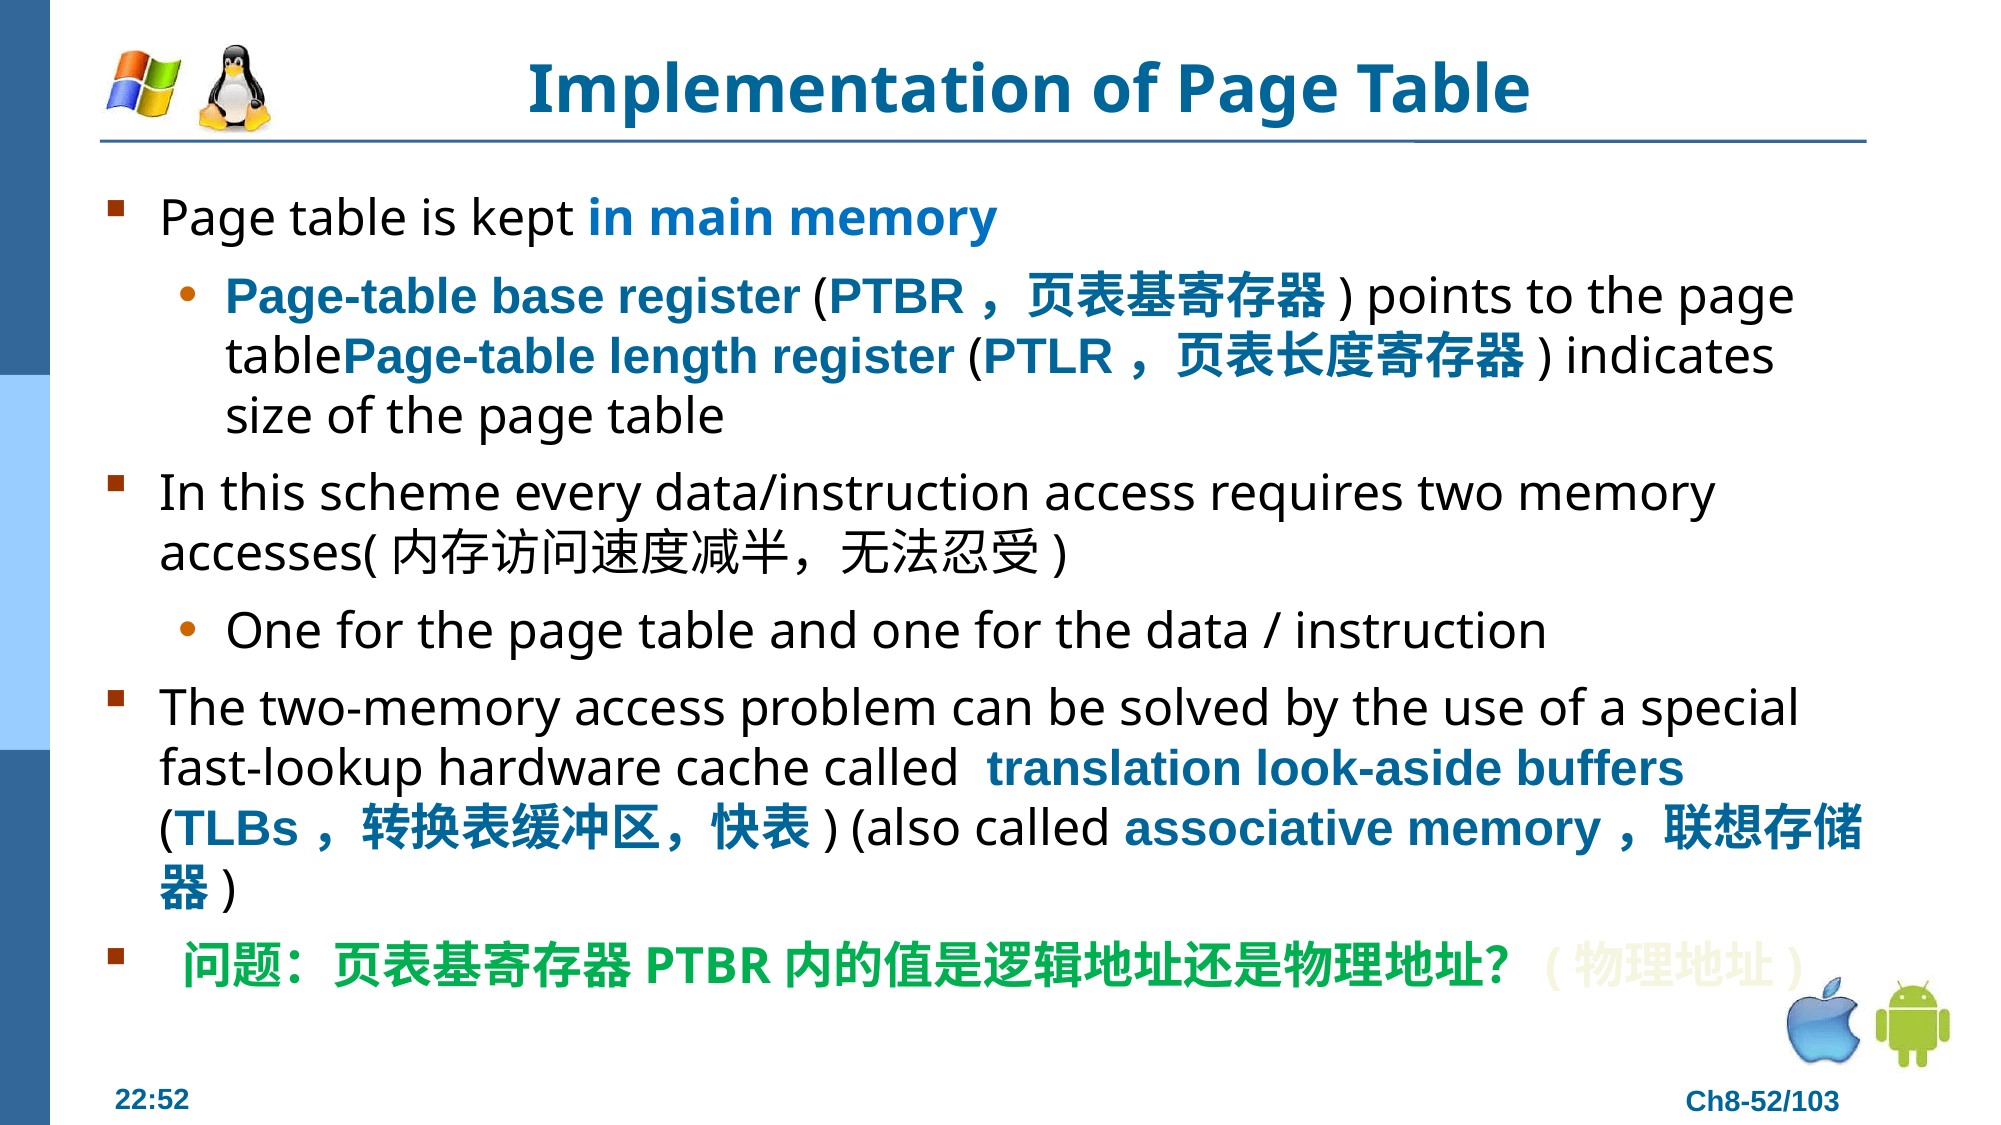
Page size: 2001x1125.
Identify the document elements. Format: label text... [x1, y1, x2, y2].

title Implementation of Page Table [355, 38, 1706, 134]
picture [99, 36, 285, 137]
list Page table is kept in main memory Page-table base register (PTBR，页表基寄存器) points to the page tablePage-table length register (PTLR，页表长度寄存器) indicates size of the page table In this scheme every data/instruction access requires two memory accesses(内存访问速度减半，无法忍受) One for the page table and one for the data / instruction The two-memory access problem can be solved by the use of a special fast-lookup hardware cache called translation look-aside buffers (TLBs，转换表缓冲区，快表) (also called associative memory，联想存储器) 问题：页表基寄存器PTBR内的值是逻辑地址还是物理地址？(物理地址) [88, 178, 1889, 992]
picture [1774, 973, 1959, 1074]
